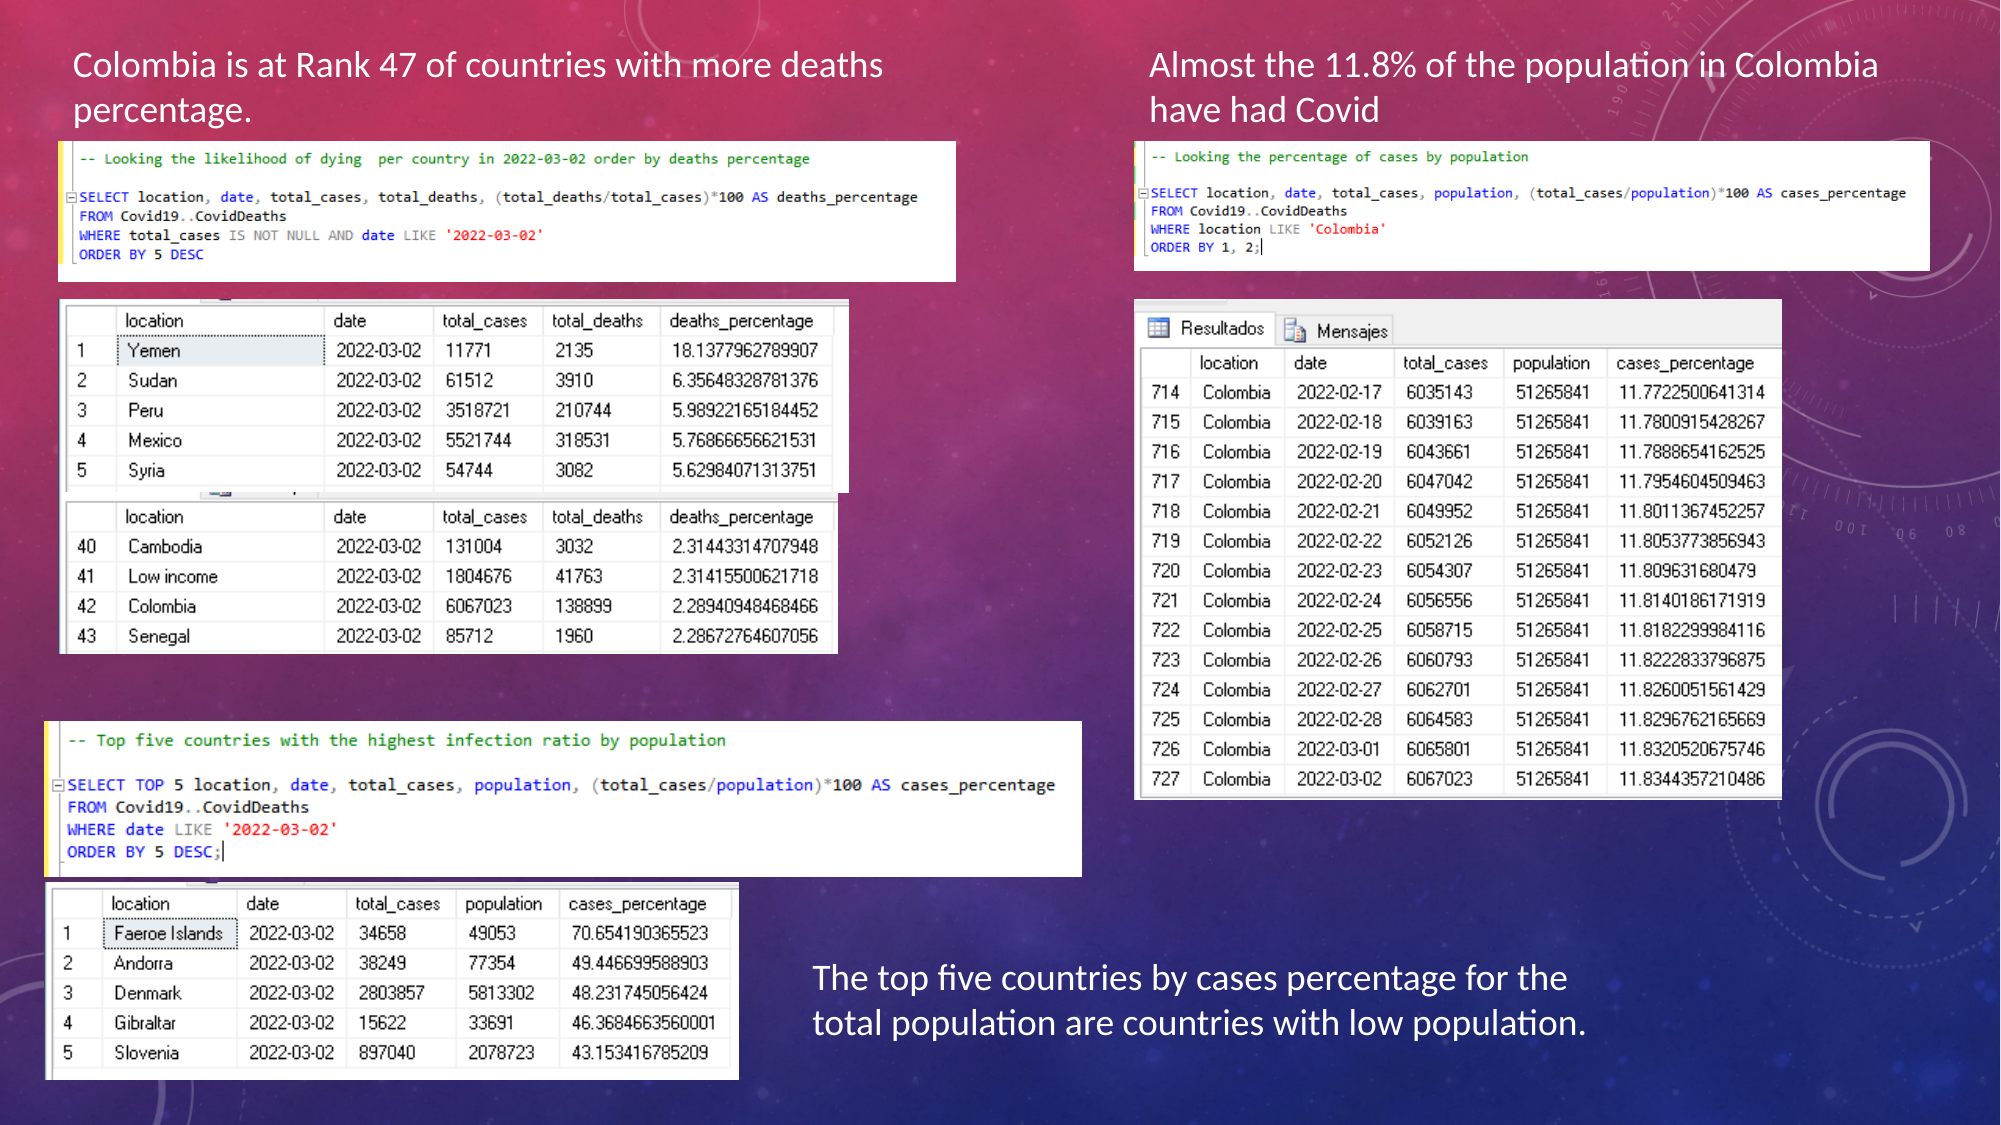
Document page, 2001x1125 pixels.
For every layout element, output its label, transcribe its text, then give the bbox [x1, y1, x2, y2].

picture [0, 0, 2001, 1125]
text_box Almost the 11.8% of the population in Colombia have had Covid [1134, 33, 1967, 138]
text_box The top five countries by cases percentage for the total population are countries with low population. [797, 945, 1630, 1051]
text_box Colombia is at Rank 47 of countries with more deaths percentage. [58, 33, 937, 138]
